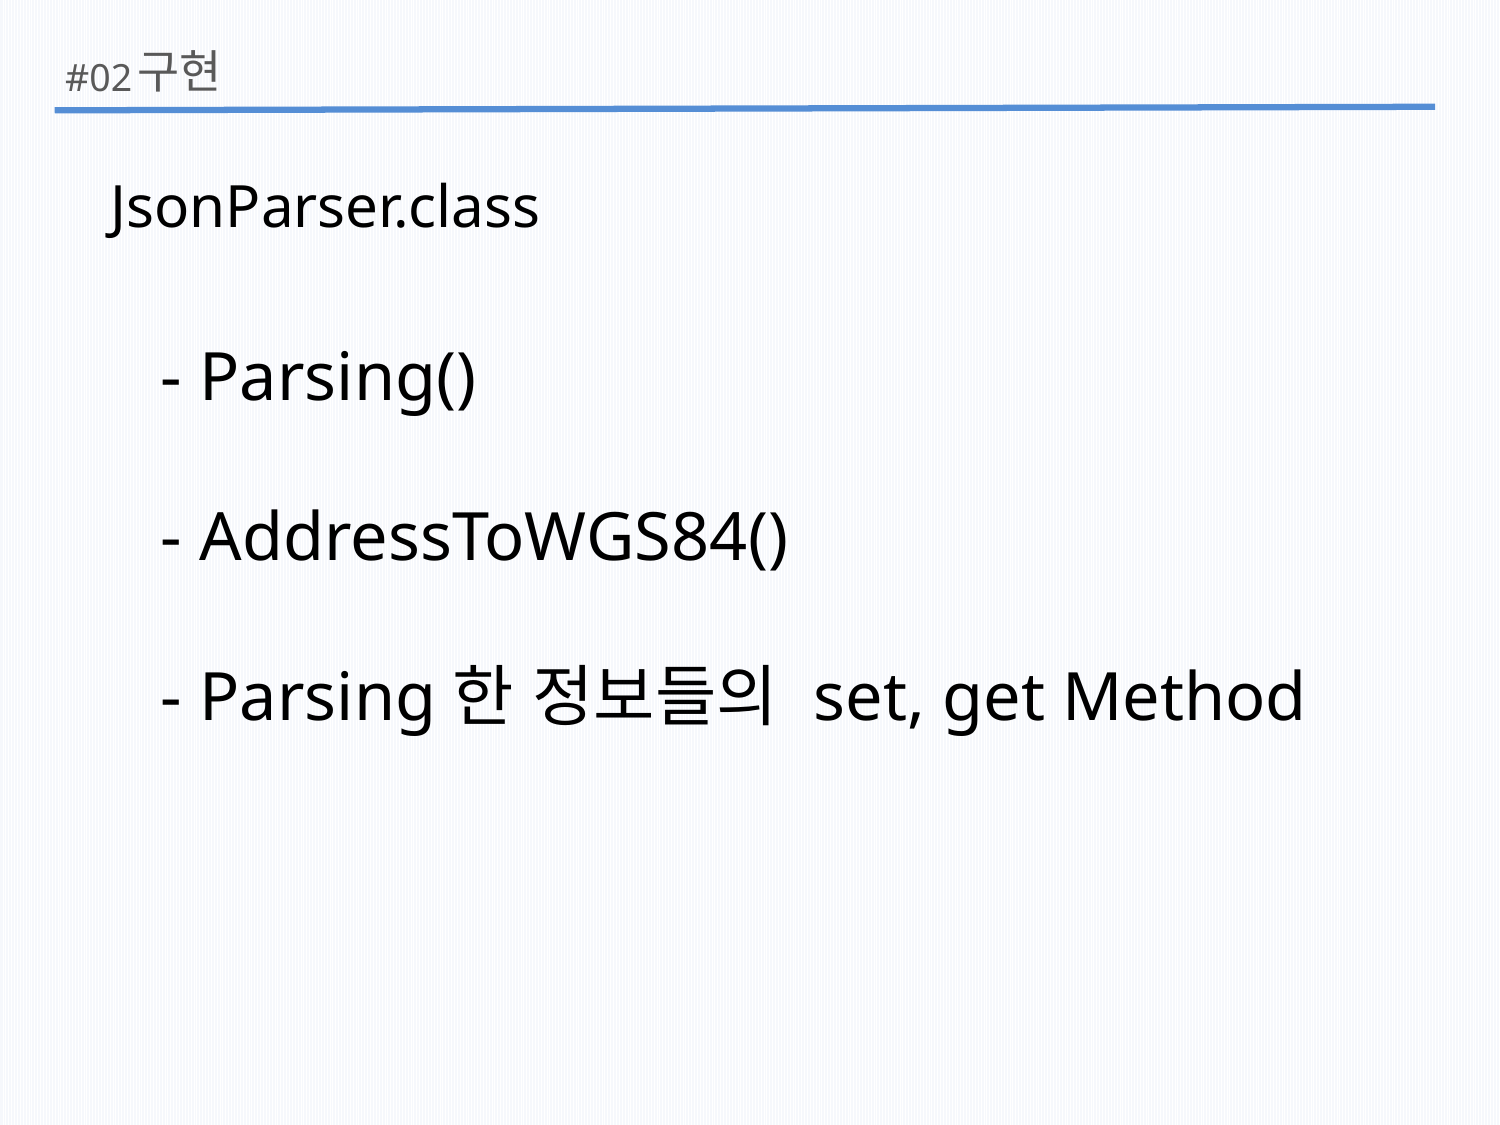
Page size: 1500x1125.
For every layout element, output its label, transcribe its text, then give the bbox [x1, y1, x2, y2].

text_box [54, 106, 1436, 111]
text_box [51, 35, 348, 107]
text_box - Parsing() - AddressToWGS84() - Parsing한 정보들의 set, get Method [146, 326, 1375, 741]
text_box JsonParser.class [95, 161, 594, 247]
